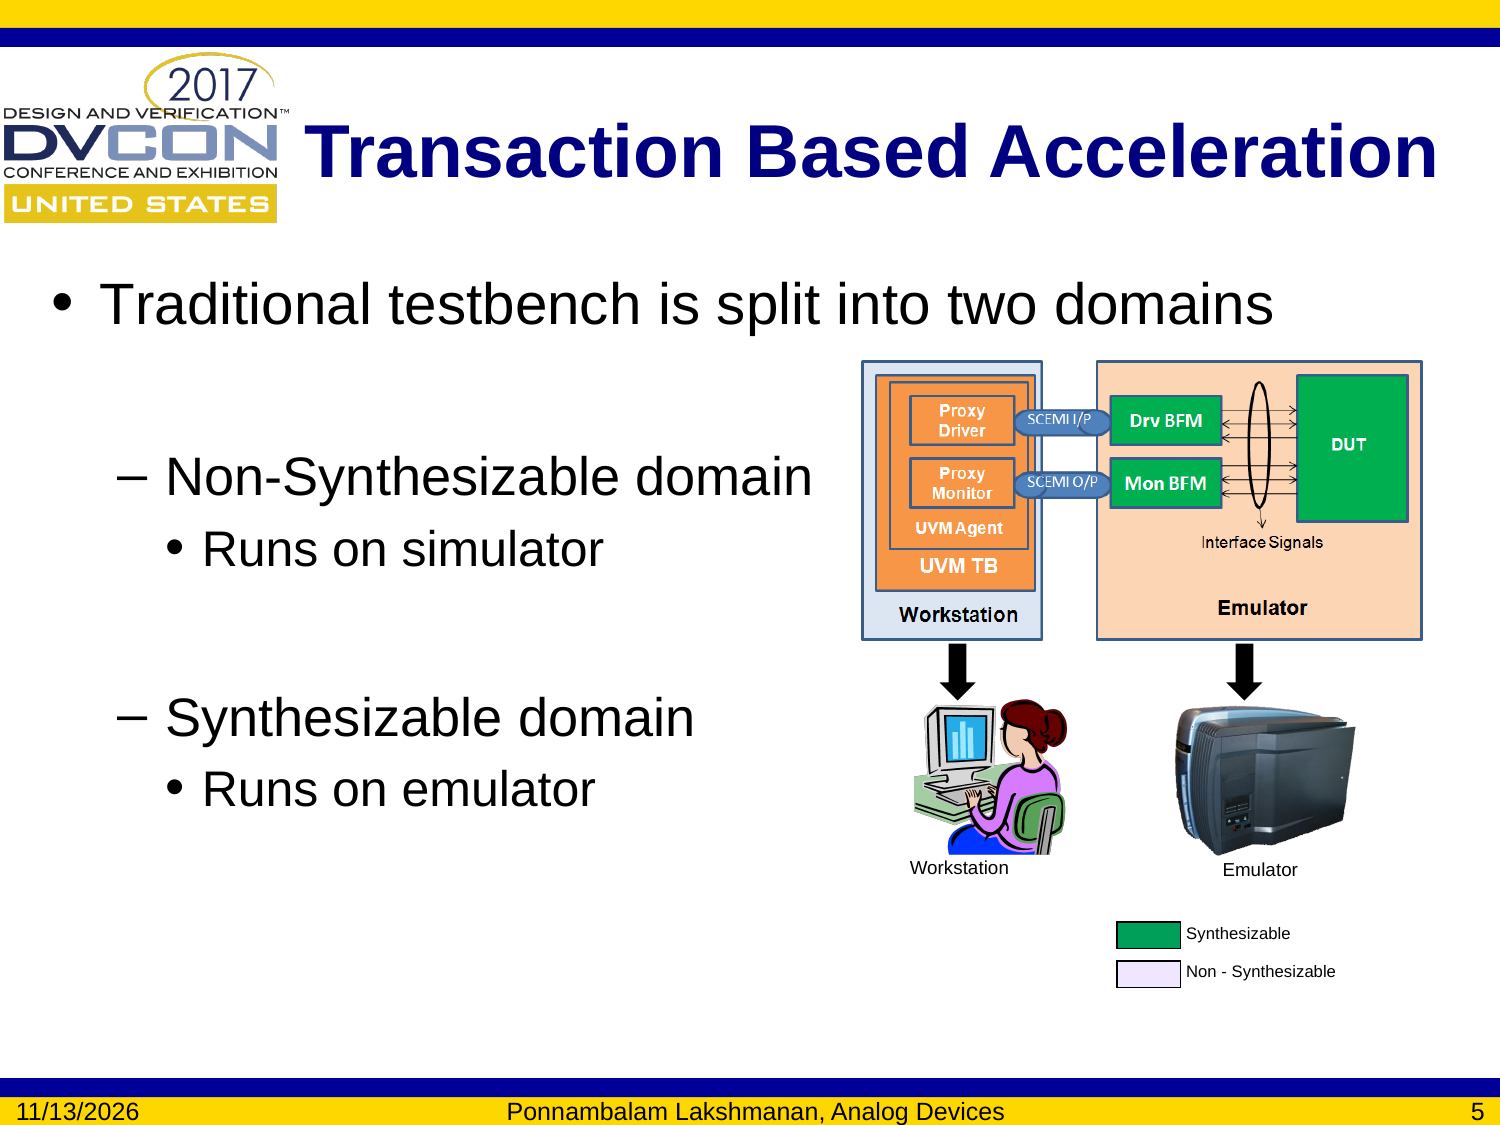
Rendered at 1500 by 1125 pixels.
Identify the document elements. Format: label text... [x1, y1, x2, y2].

picture [0, 46, 291, 223]
slide_number 5 [1350, 1097, 1500, 1124]
title Transaction Based Acceleration [289, 53, 1475, 242]
footer Ponnambalam Lakshmanan, Analog Devices [187, 1097, 1325, 1124]
list Traditional testbench is split into two domains Non-Synthesizable domain Runs on simulator Synthesizable domain Runs on emulator [36, 258, 1424, 1059]
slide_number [0, 1097, 175, 1124]
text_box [858, 357, 1424, 988]
